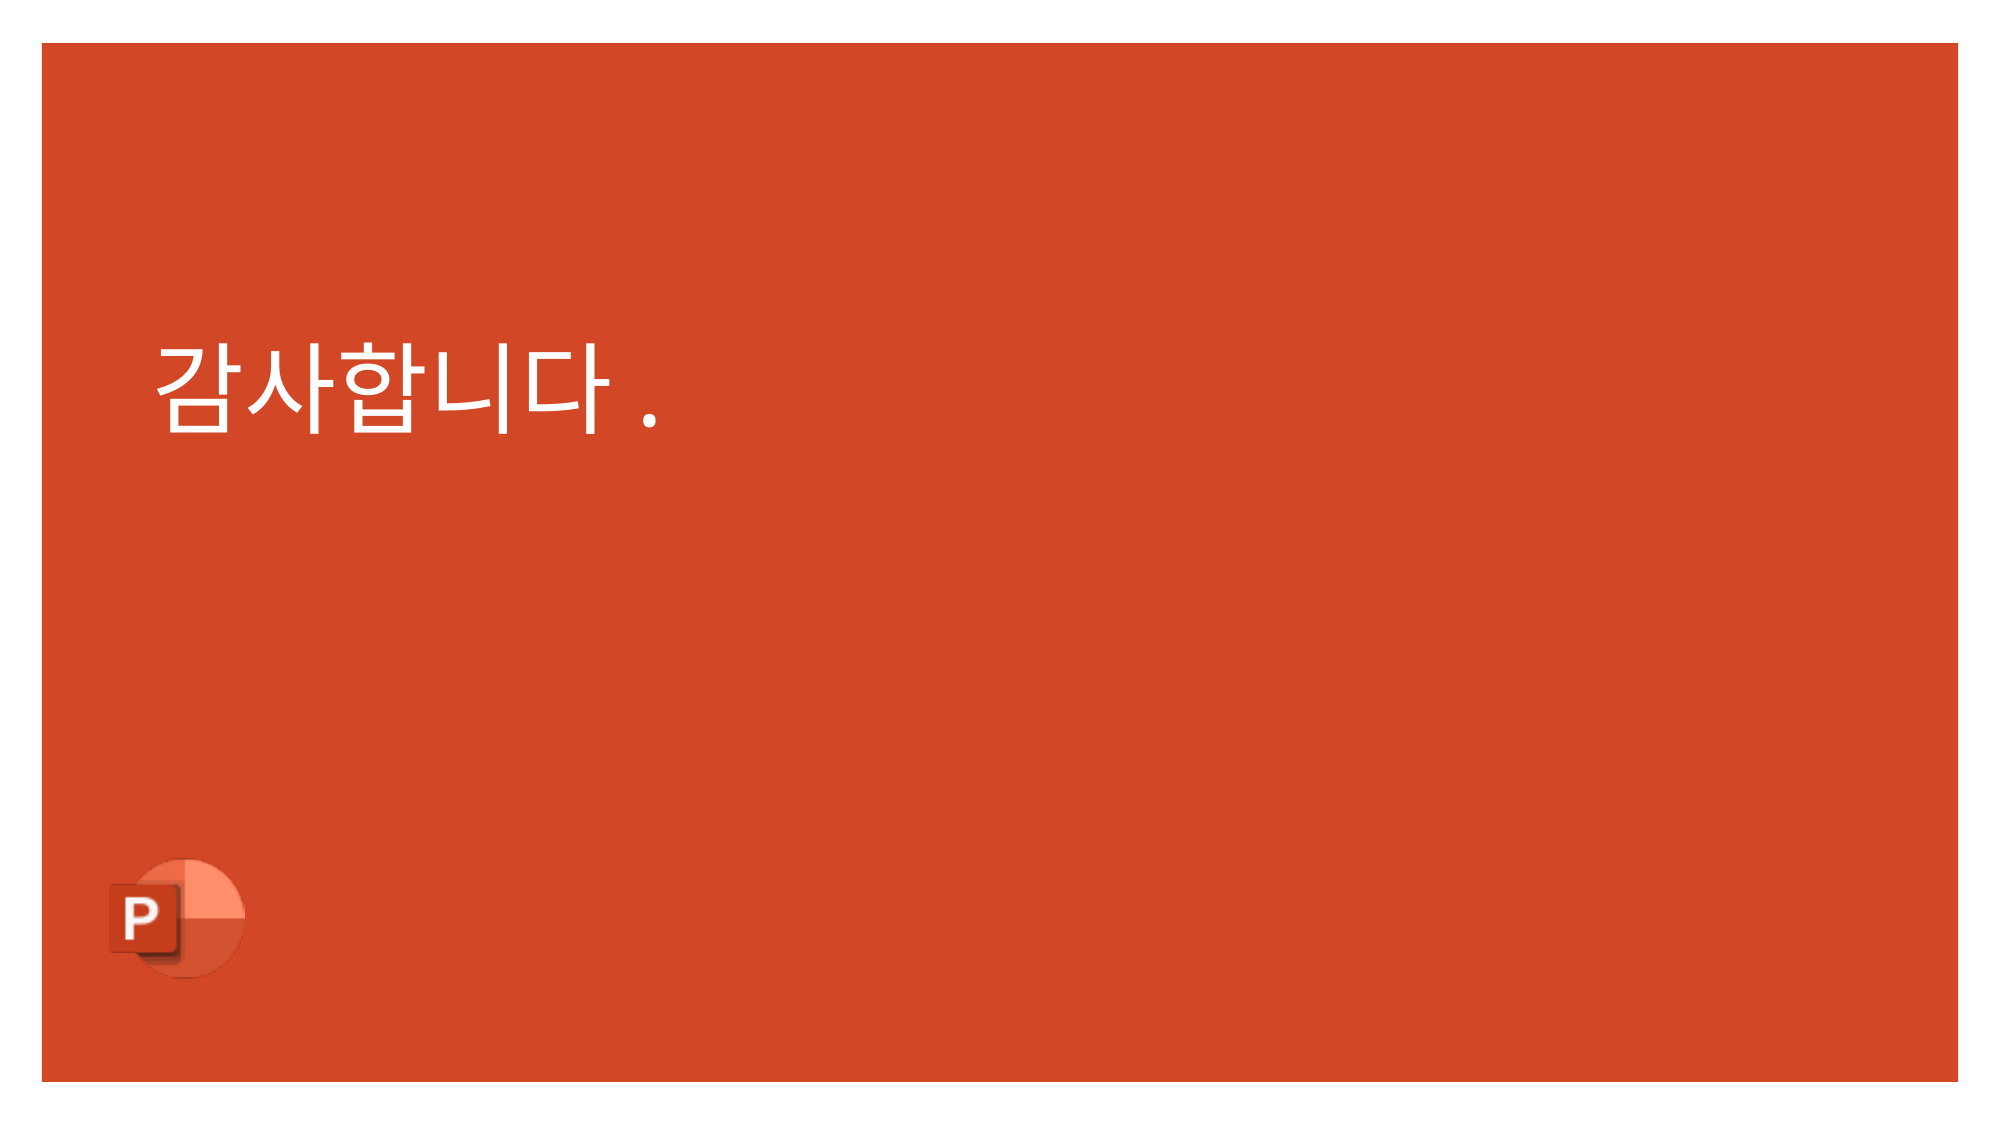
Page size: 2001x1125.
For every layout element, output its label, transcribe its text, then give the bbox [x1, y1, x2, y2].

title 감사합니다. [137, 190, 1863, 583]
picture [109, 851, 245, 987]
